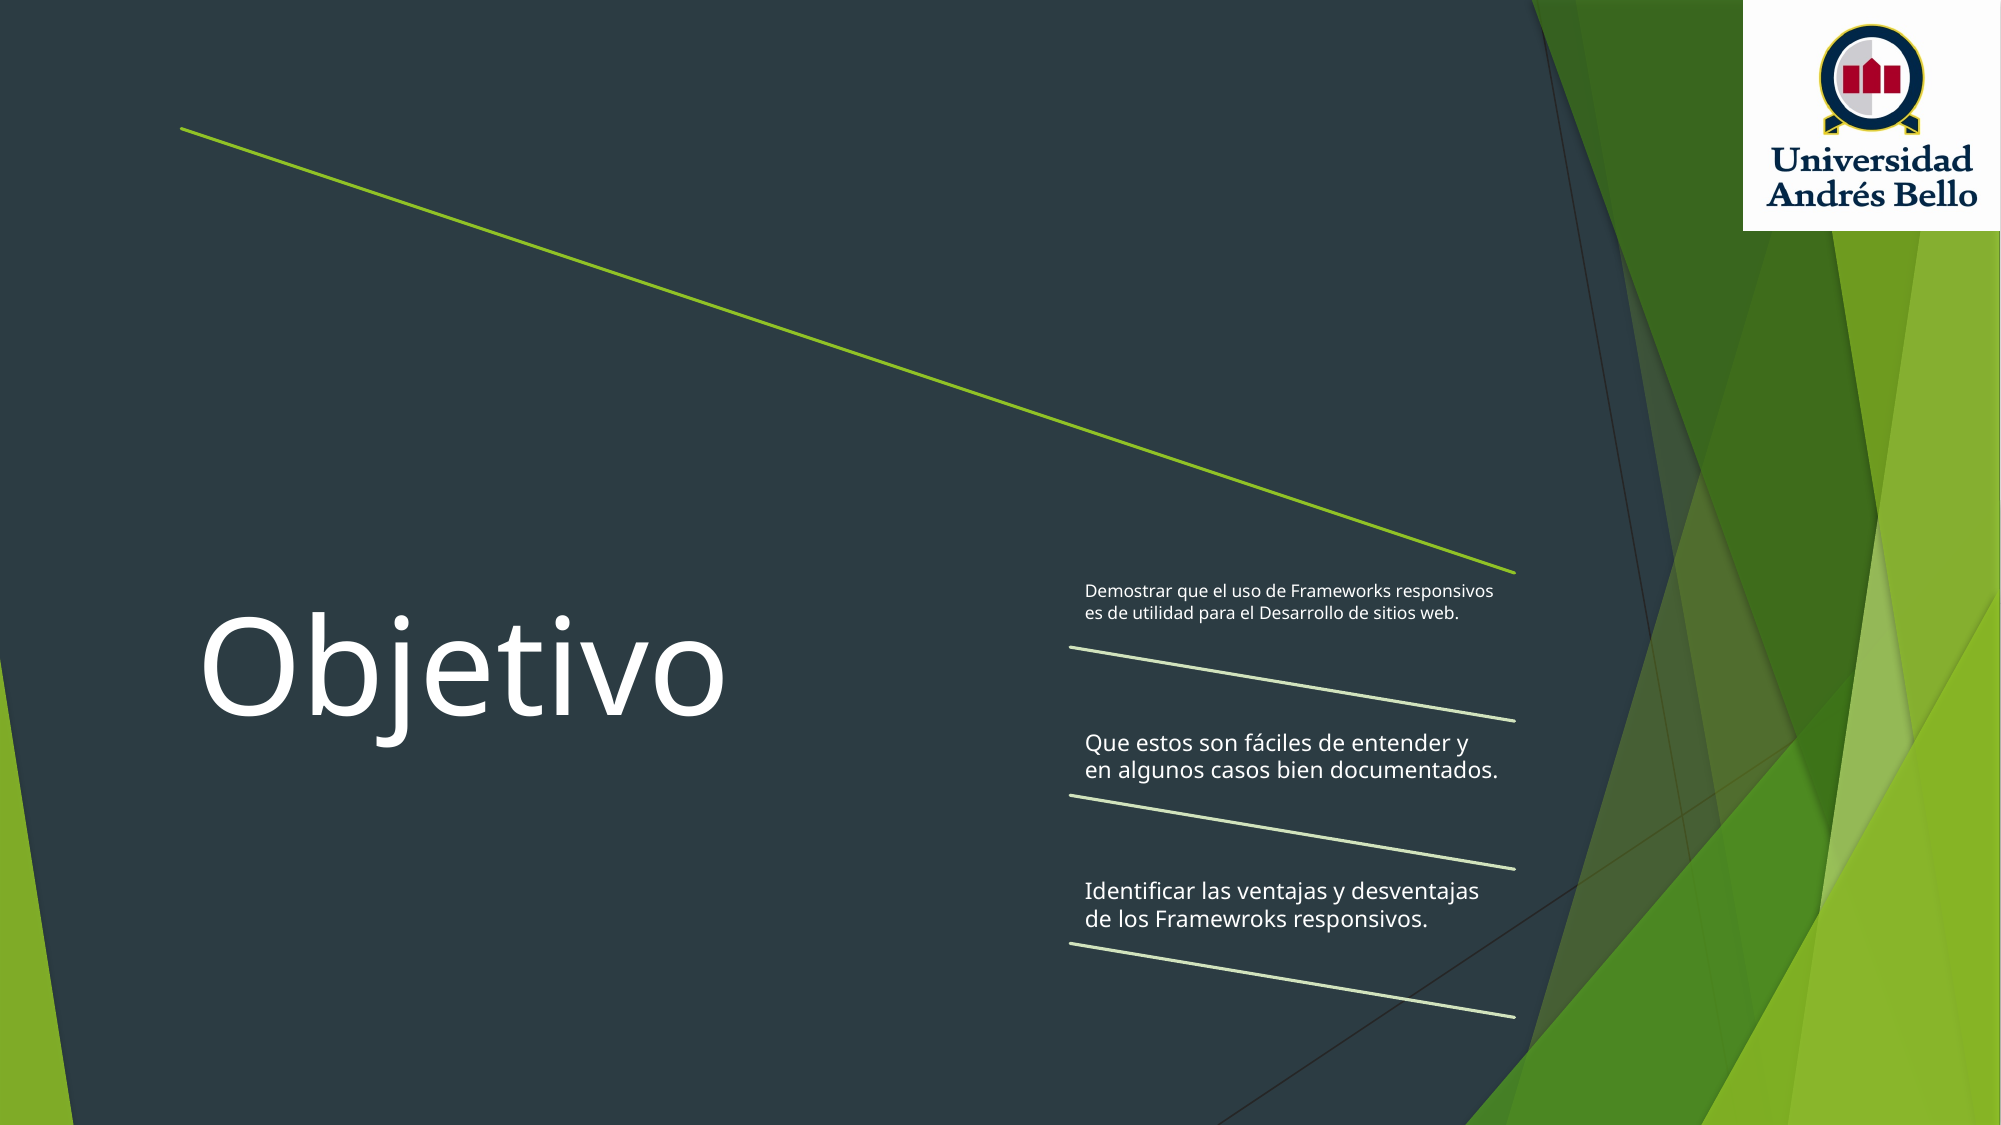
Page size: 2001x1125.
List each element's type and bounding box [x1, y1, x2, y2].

text_box [180, 128, 1516, 1018]
picture [1742, 0, 2000, 231]
